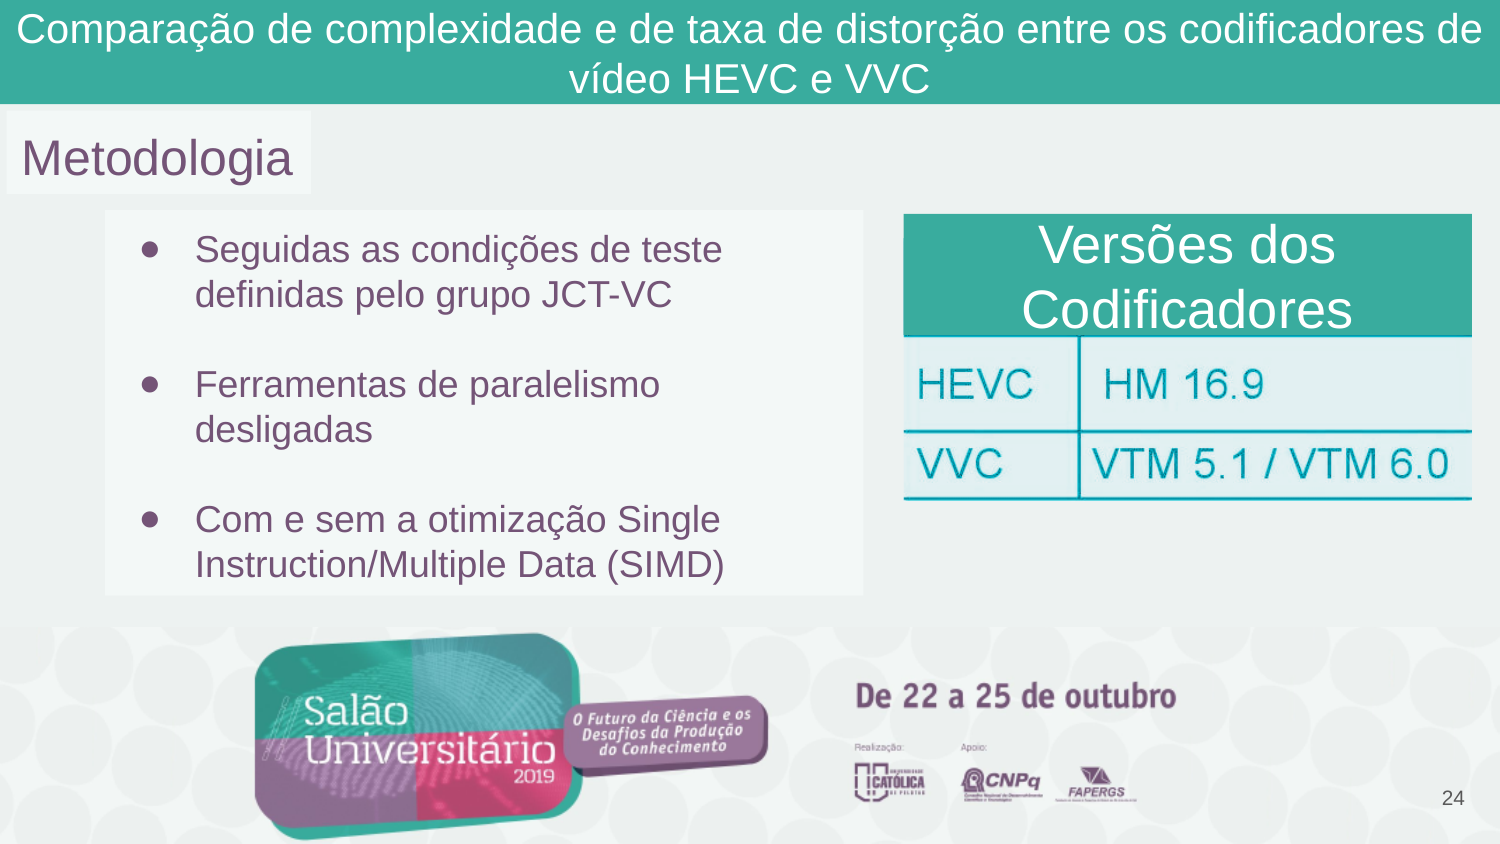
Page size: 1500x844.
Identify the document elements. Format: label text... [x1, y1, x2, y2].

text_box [903, 213, 1473, 502]
text_box Seguidas as condições de teste definidas pelo grupo JCT-VC Ferramentas de paralelismo desligadas Com e sem a otimização Single Instruction/Multiple Data (SIMD) [104, 209, 864, 596]
text_box Comparação de complexidade e de taxa de distorção entre os codificadores de vídeo HEVC e VVC [0, 0, 1500, 105]
picture [0, 627, 1500, 844]
text_box Metodologia [6, 110, 312, 194]
